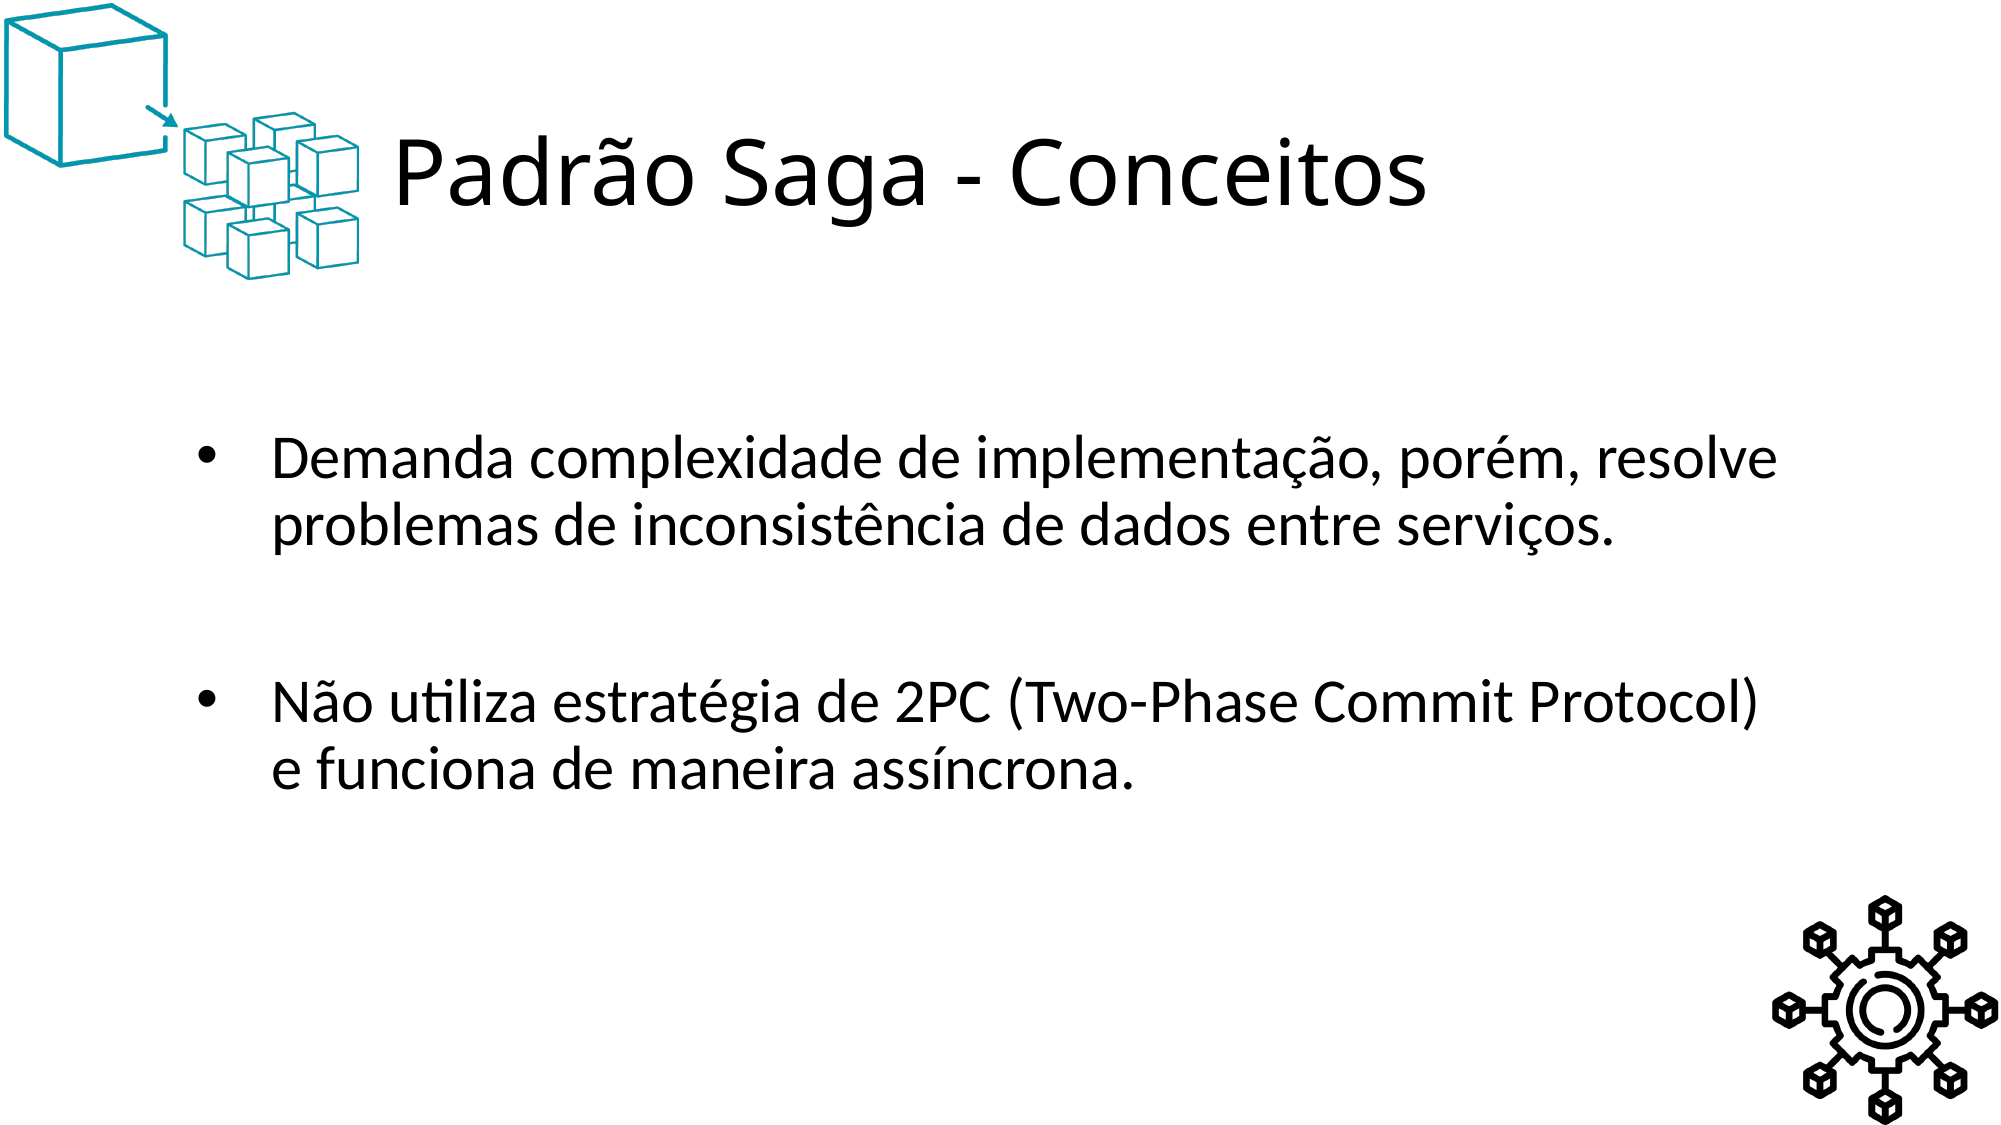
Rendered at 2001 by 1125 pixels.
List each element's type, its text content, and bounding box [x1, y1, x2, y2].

picture [3, 3, 359, 280]
picture [1770, 895, 2000, 1125]
list Demanda complexidade de implementação, porém, resolve problemas de inconsistência de dados entre serviços. Não utiliza estratégia de 2PC (Two-Phase Commit Protocol) e funciona de maneira assíncrona. [181, 416, 1820, 868]
text_box Padrão Saga - Conceitos [376, 44, 1792, 308]
